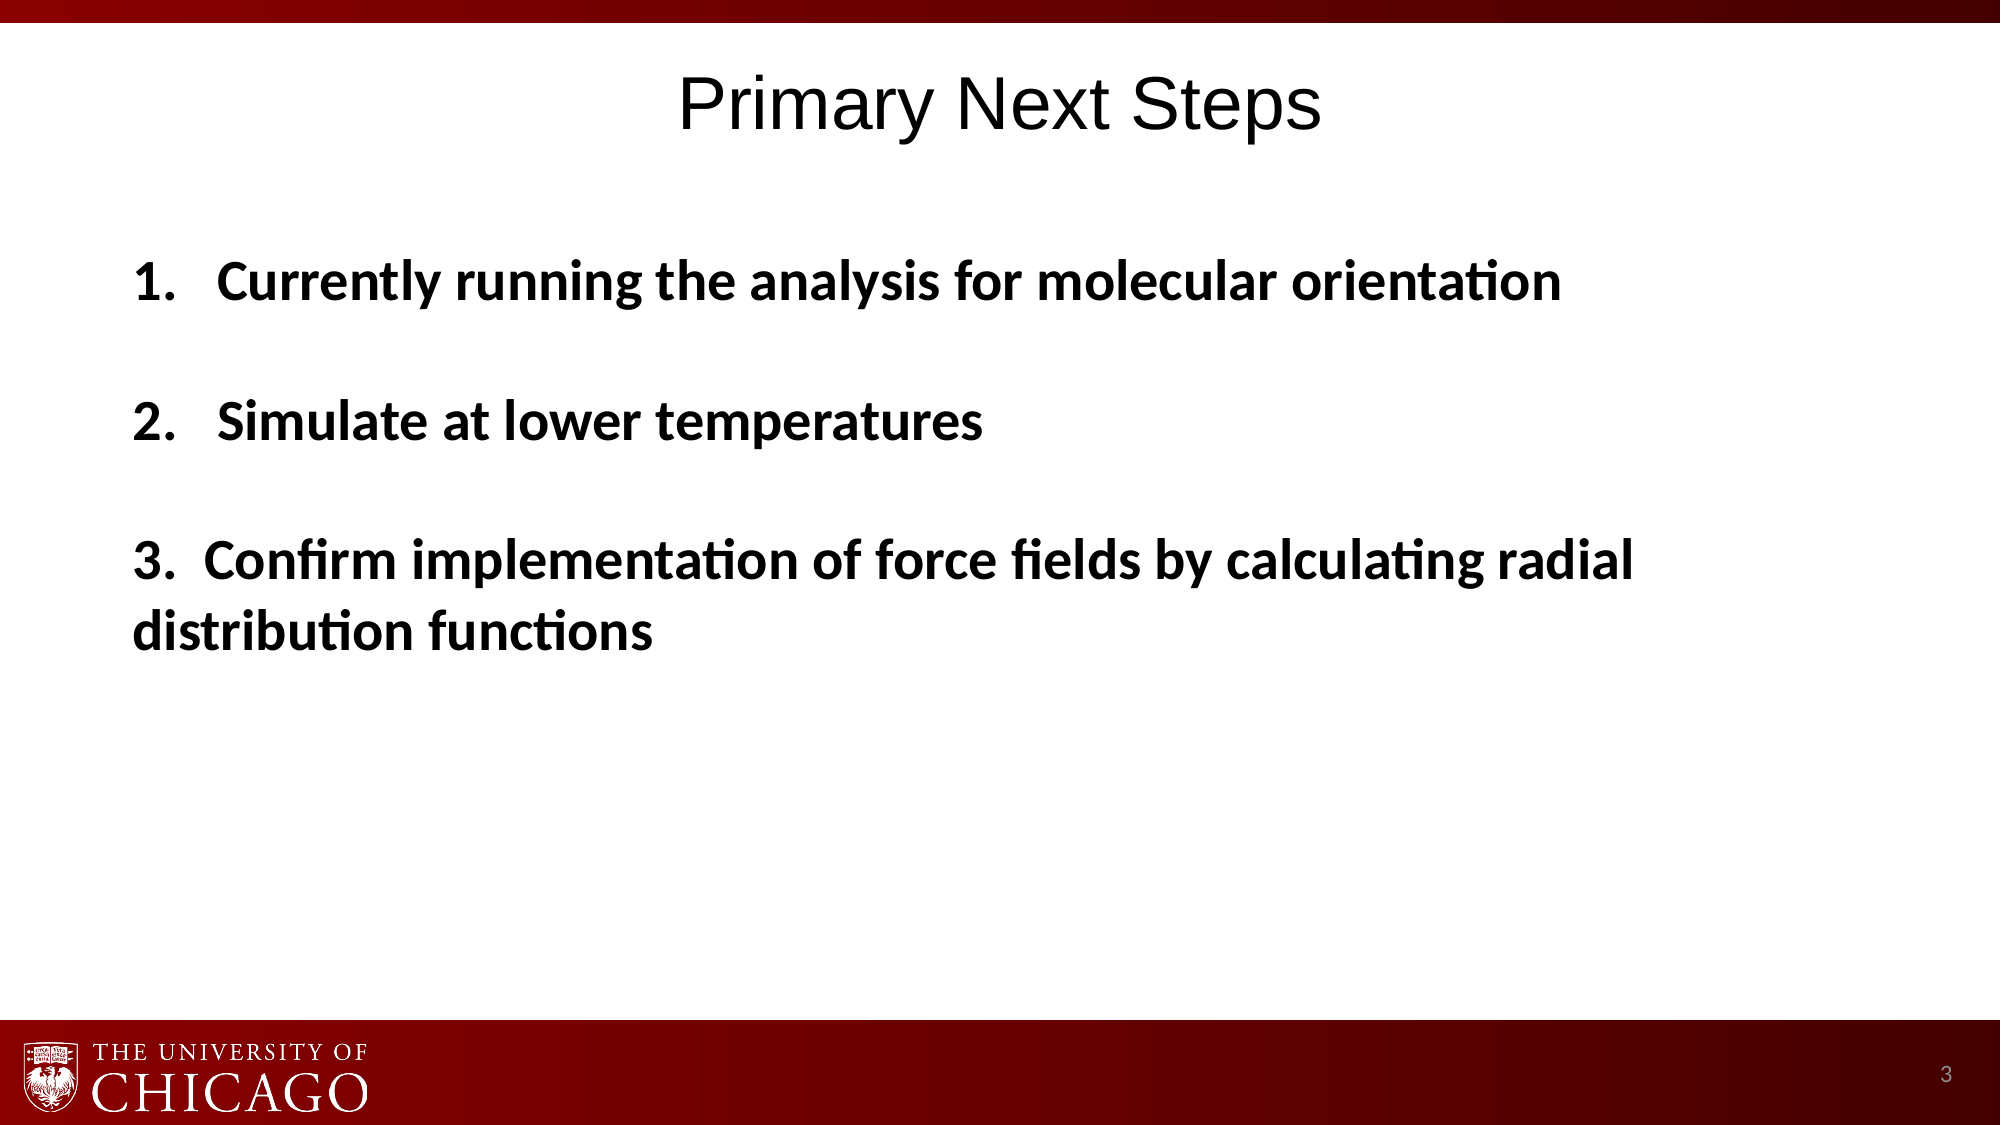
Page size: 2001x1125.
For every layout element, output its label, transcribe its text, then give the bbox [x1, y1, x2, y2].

text_box Currently running the analysis for molecular orientation Simulate at lower temperatures 3. Confirm implementation of force fields by calculating radial distribution functions [118, 234, 1808, 670]
picture [23, 1042, 367, 1112]
slide_number 3 [1517, 1042, 1968, 1103]
text_box [0, 1020, 2000, 1125]
text_box Primary Next Steps [213, 46, 1787, 152]
text_box [0, 0, 2000, 23]
